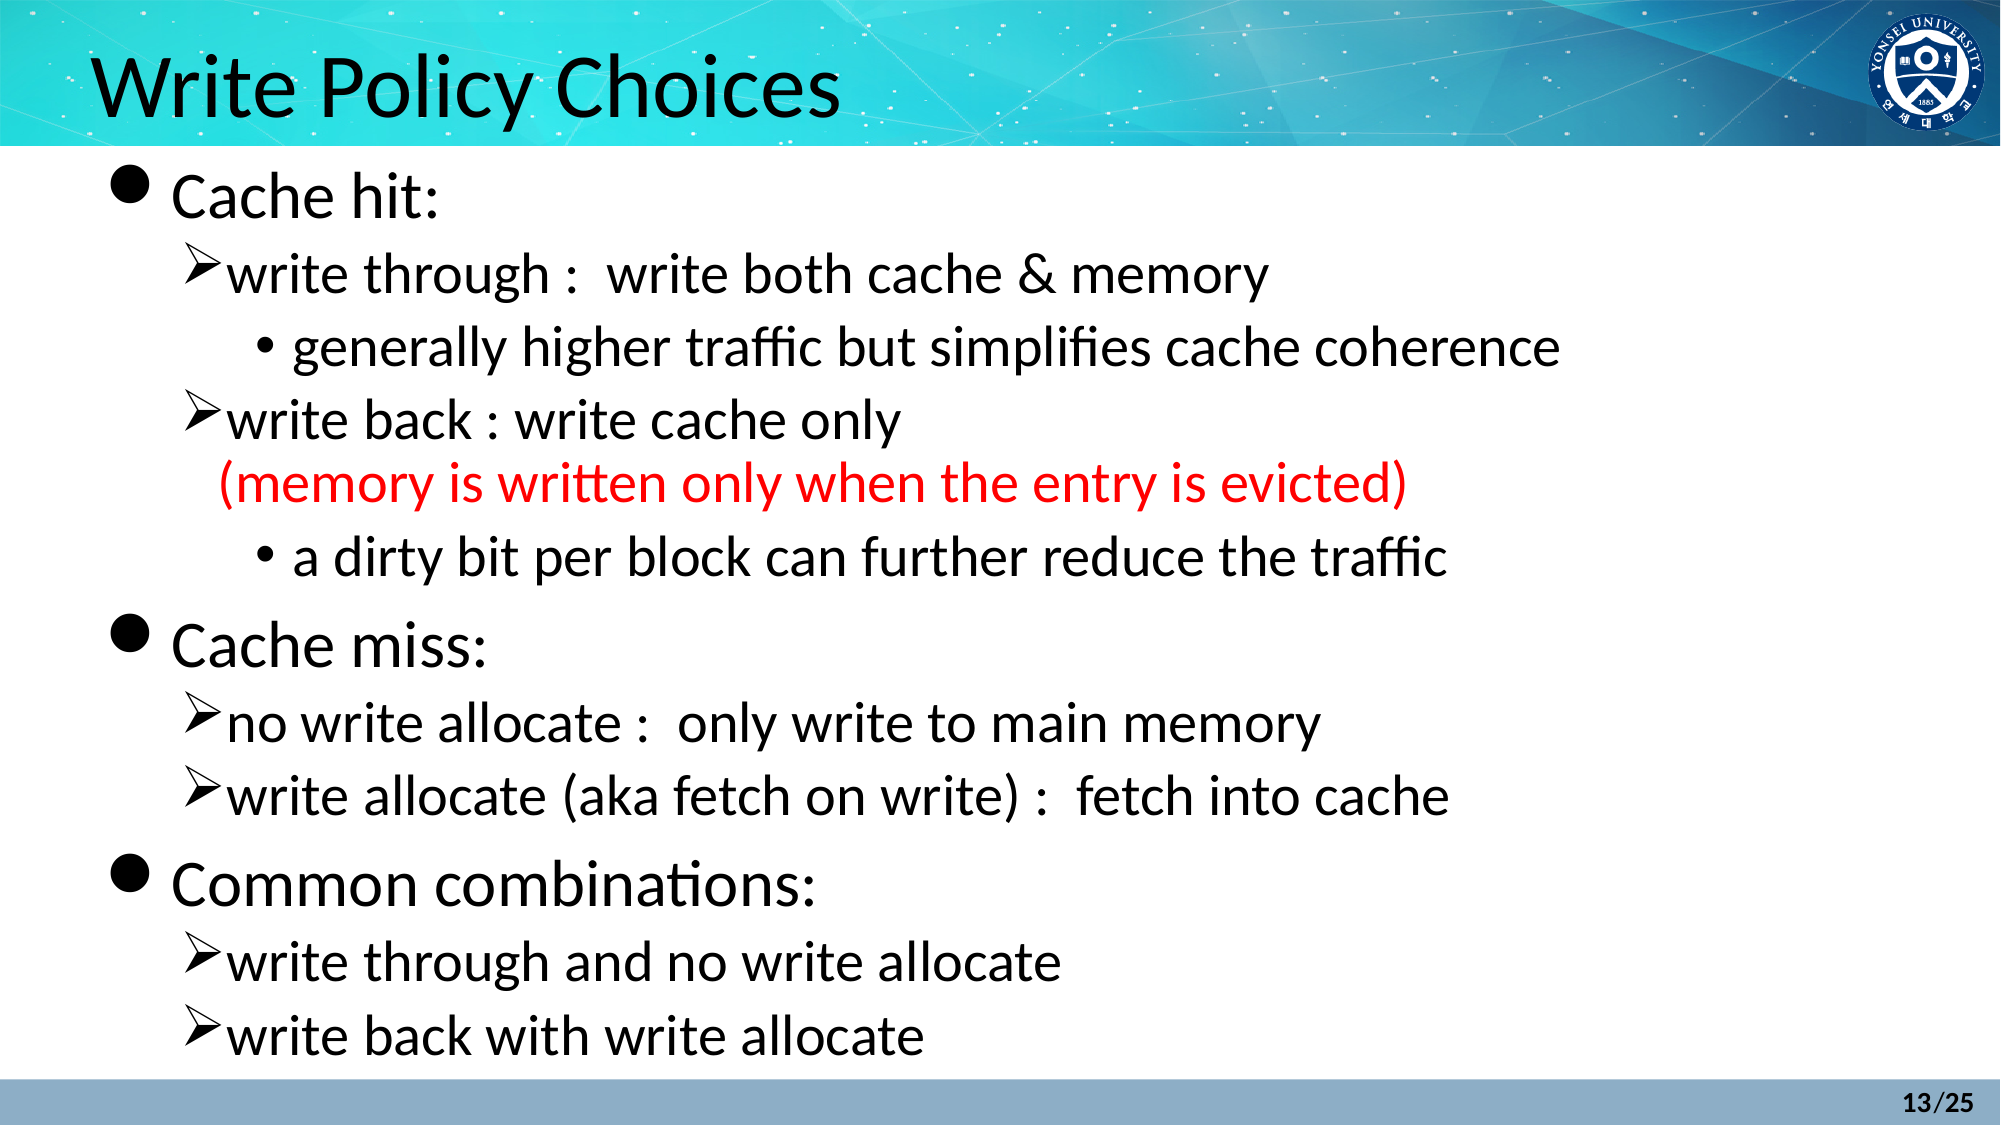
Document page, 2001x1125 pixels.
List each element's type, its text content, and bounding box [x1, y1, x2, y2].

list Cache hit: write through : write both cache & memory generally higher traffic but simplifies cache coherence write back : write cache only (memory is written only when the entry is evicted) a dirty bit per block can further reduce the traffic Cache miss: no write allocate : only write to main memory write allocate (aka fetch on write) : fetch into cache Common combinations: write through and no write allocate write back with write allocate [90, 153, 1891, 974]
slide_number 13 [1496, 1070, 1947, 1125]
title Write Policy Choices [76, 31, 1773, 119]
picture [0, 0, 2001, 168]
